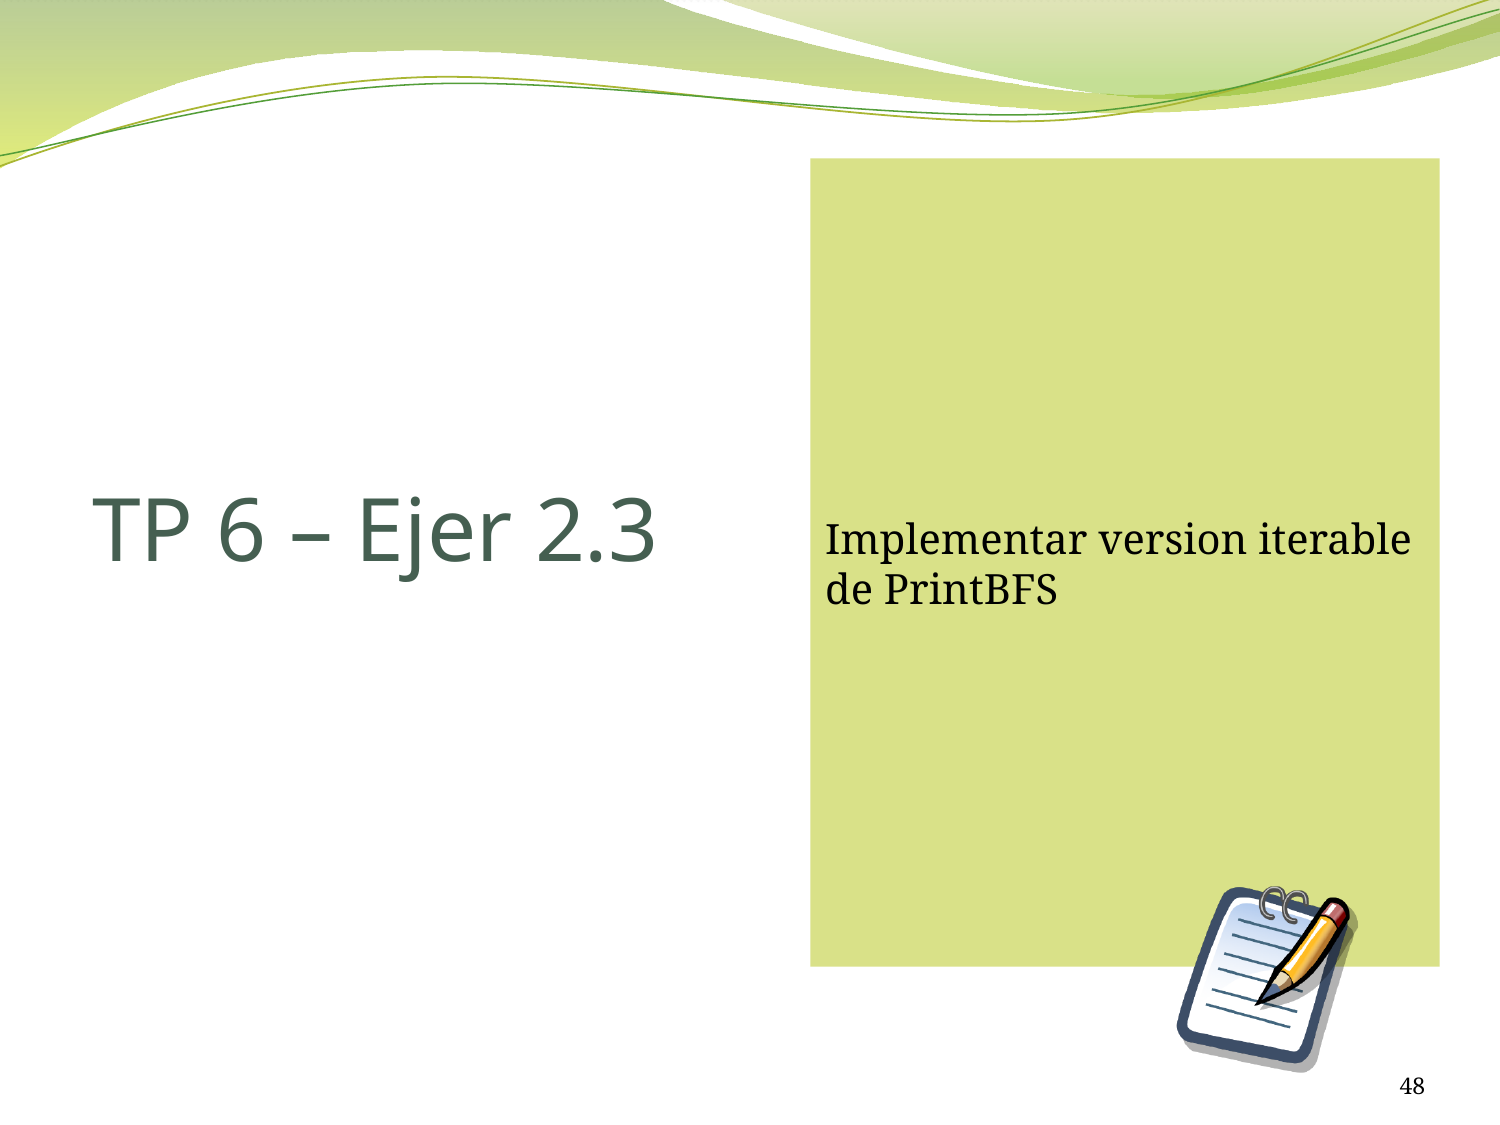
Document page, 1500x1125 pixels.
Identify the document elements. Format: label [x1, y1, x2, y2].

list [810, 158, 1440, 967]
slide_number [1387, 1017, 1478, 1104]
picture [1174, 884, 1363, 1073]
title [43, 251, 708, 594]
